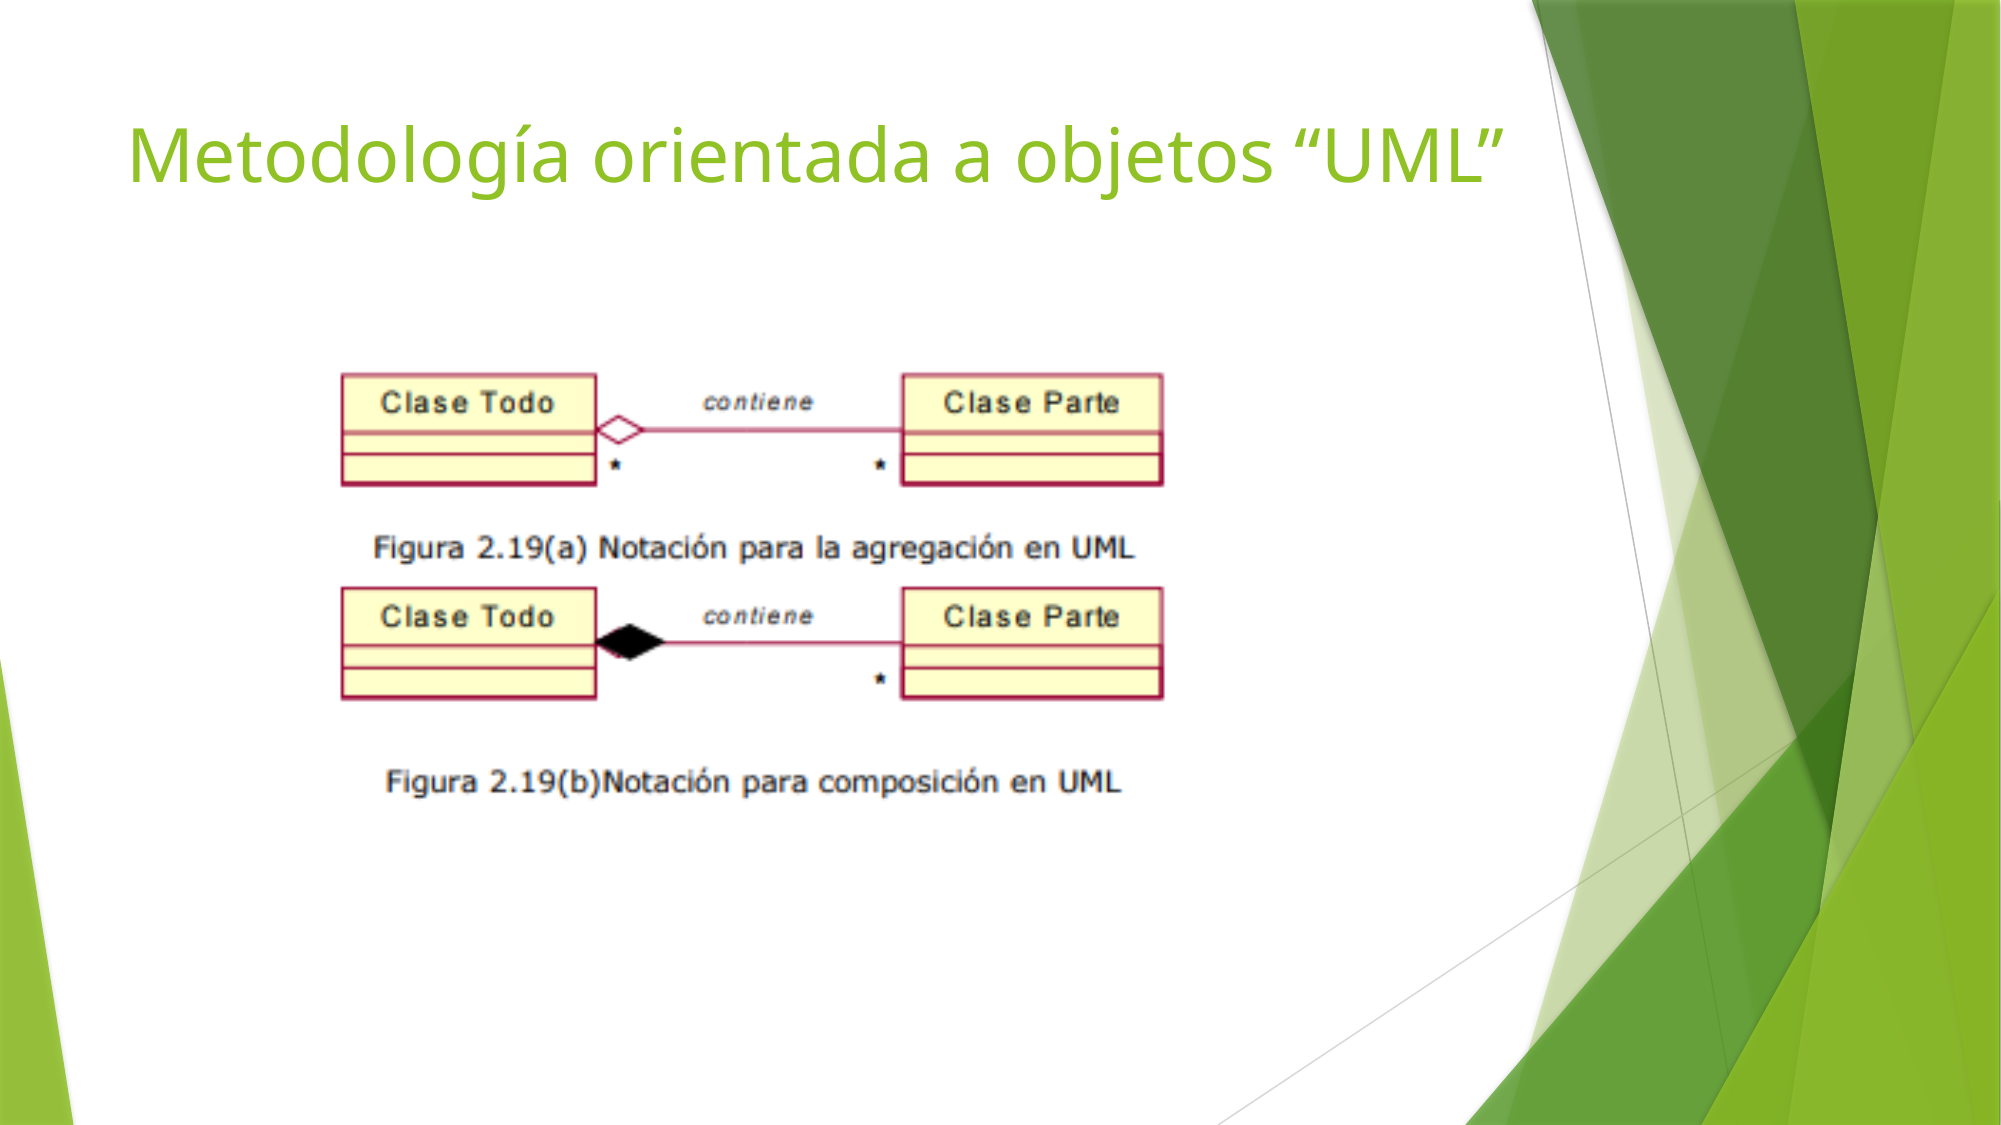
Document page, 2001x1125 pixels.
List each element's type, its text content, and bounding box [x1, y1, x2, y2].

picture [73, 308, 1317, 817]
title Metodología orientada a objetos “UML” [111, 99, 1522, 317]
